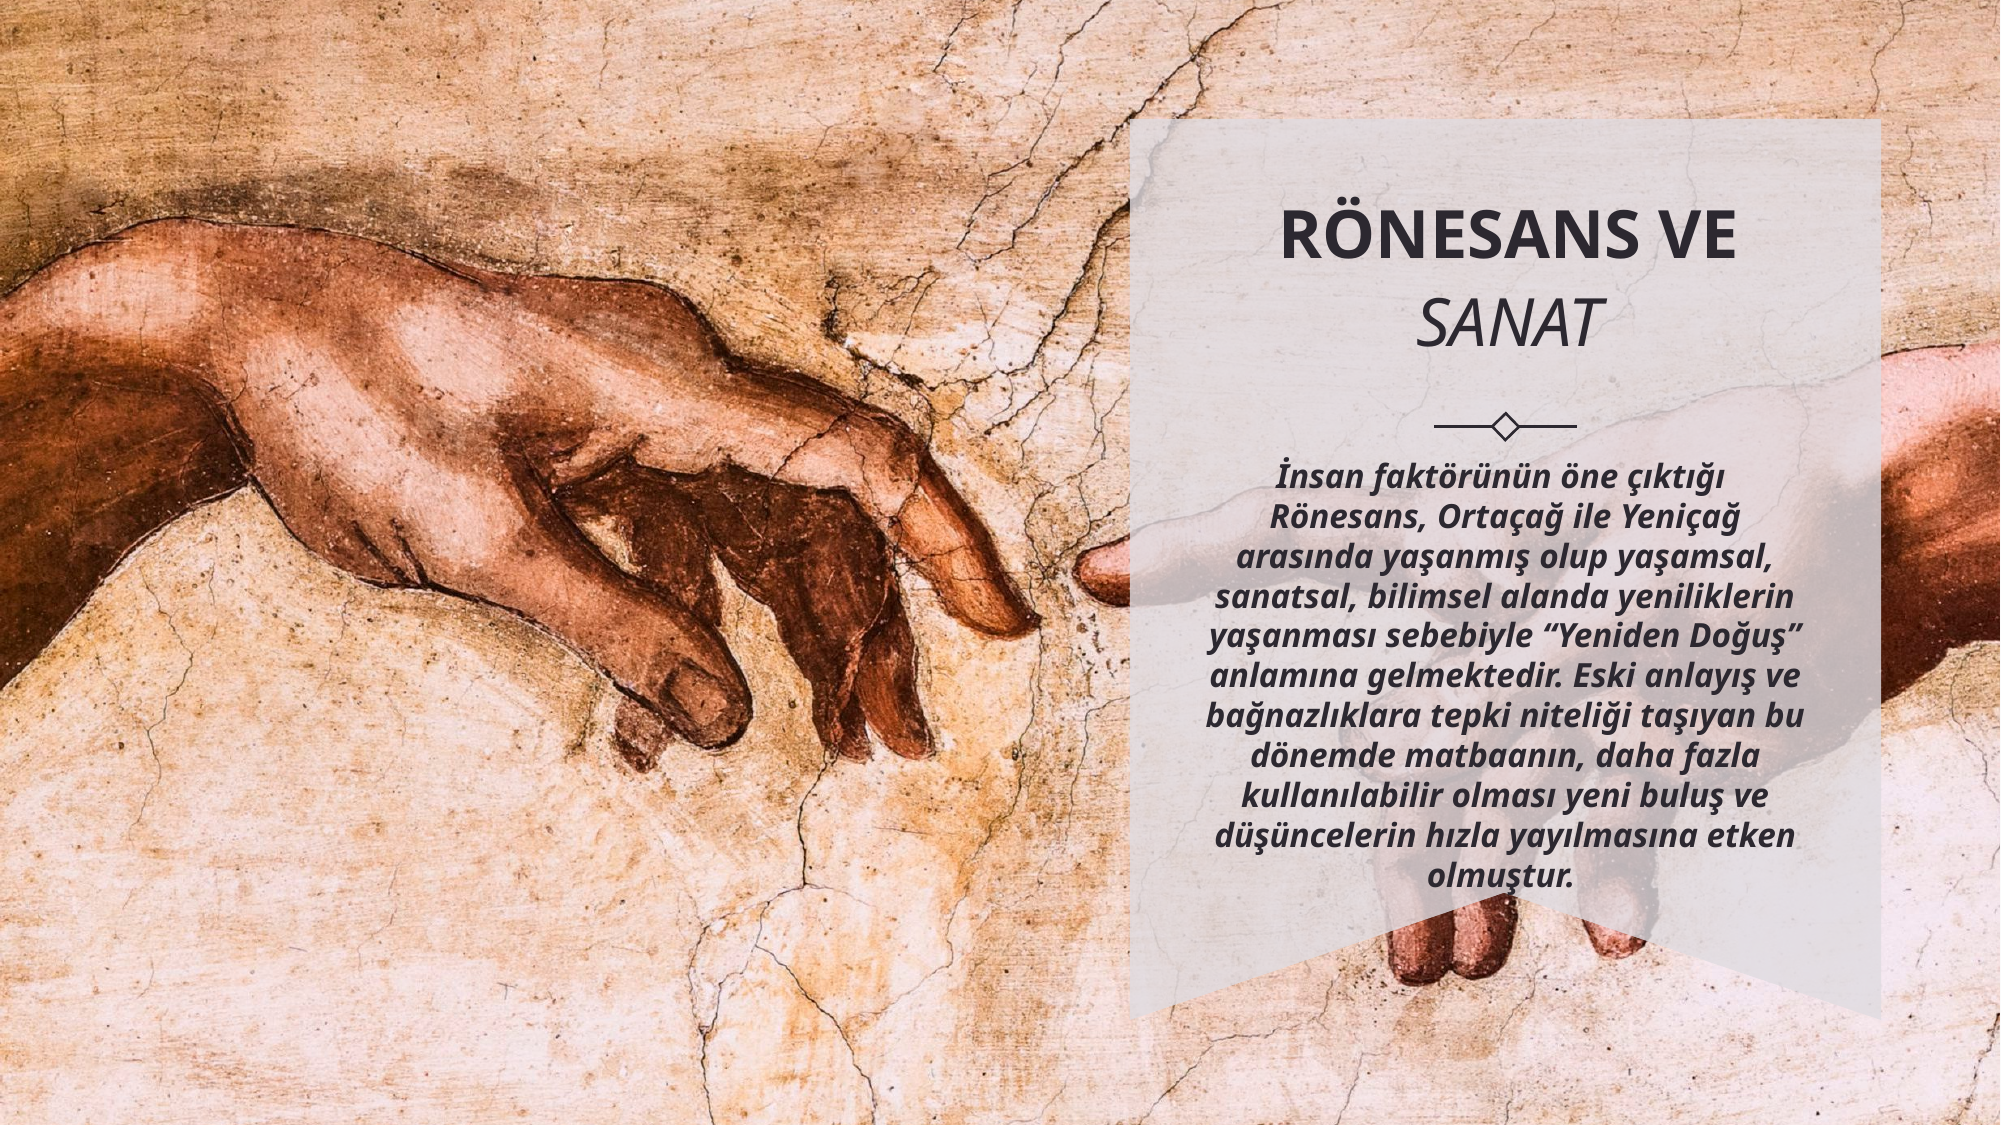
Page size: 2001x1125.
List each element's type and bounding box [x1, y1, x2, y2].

picture [0, 0, 2000, 1125]
text_box [1434, 417, 1577, 437]
